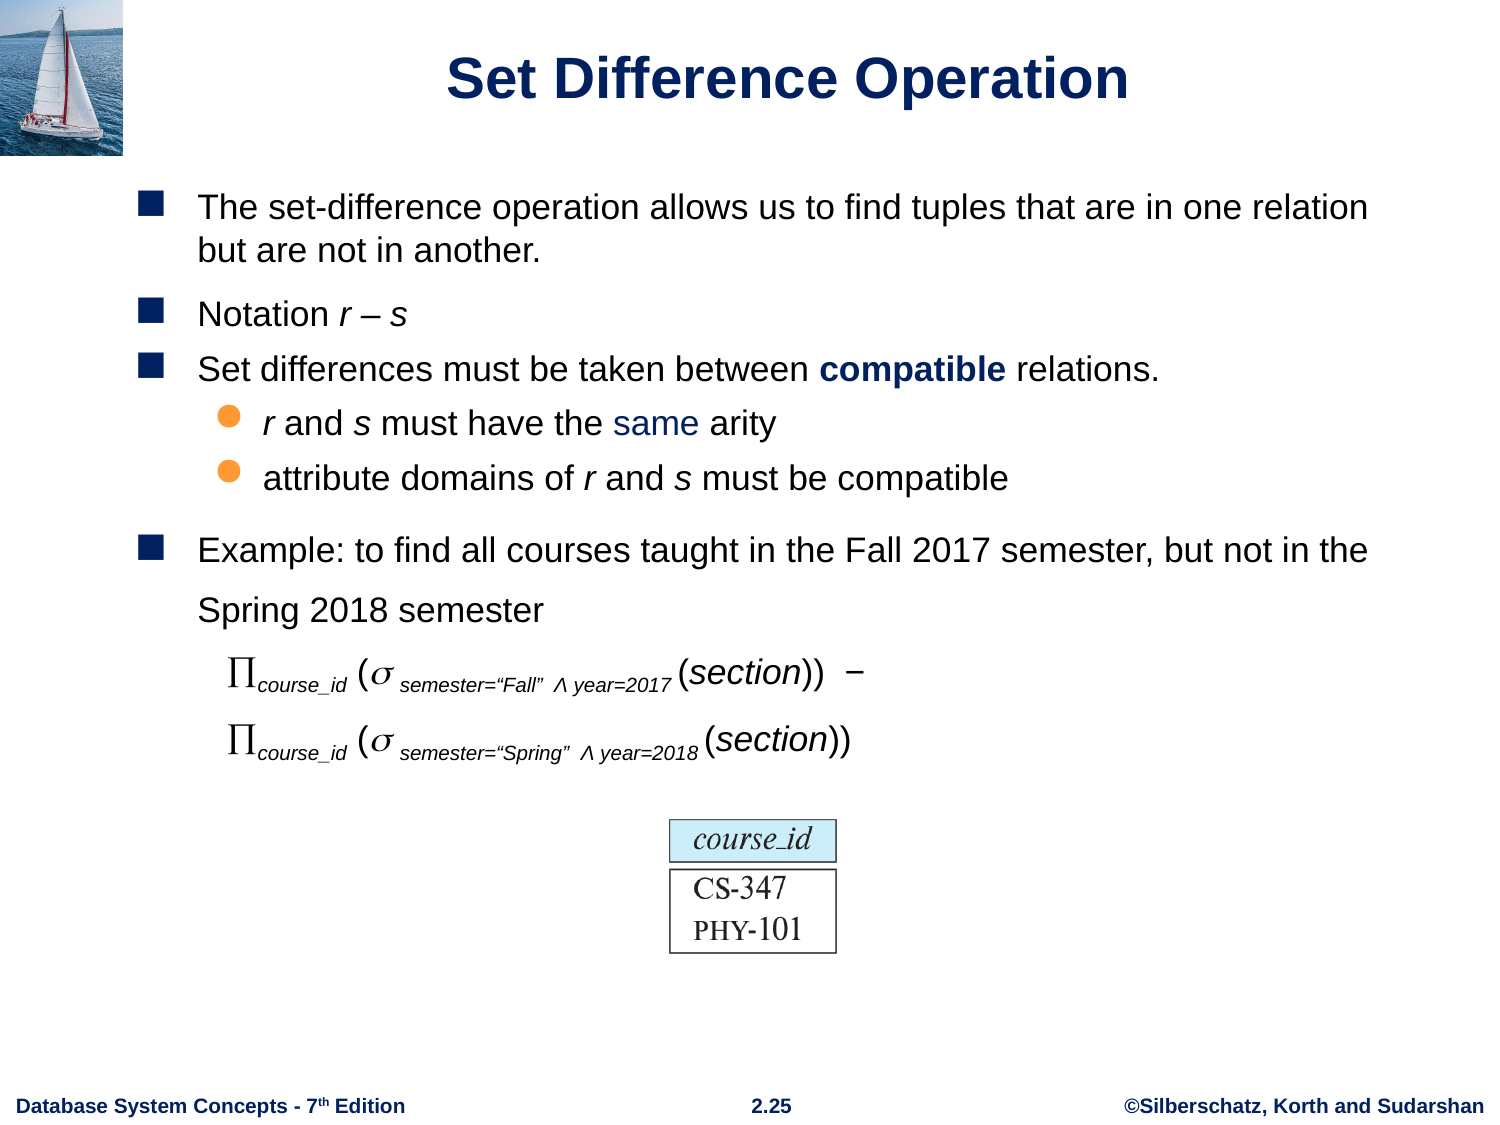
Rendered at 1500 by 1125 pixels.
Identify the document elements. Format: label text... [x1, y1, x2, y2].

list The set-difference operation allows us to find tuples that are in one relation but are not in another. Notation r – s Set differences must be taken between compatible relations. r and s must have the same arity attribute domains of r and s must be compatible Example: to find all courses taught in the Fall 2017 semester, but not in the Spring 2018 semester course_id ( semester=“Fall” Λ year=2017 (section)) − course_id ( semester=“Spring” Λ year=2018 (section)) [126, 176, 1398, 790]
picture [0, 0, 123, 156]
title Set Difference Operation [125, 17, 1452, 119]
picture [651, 800, 849, 963]
